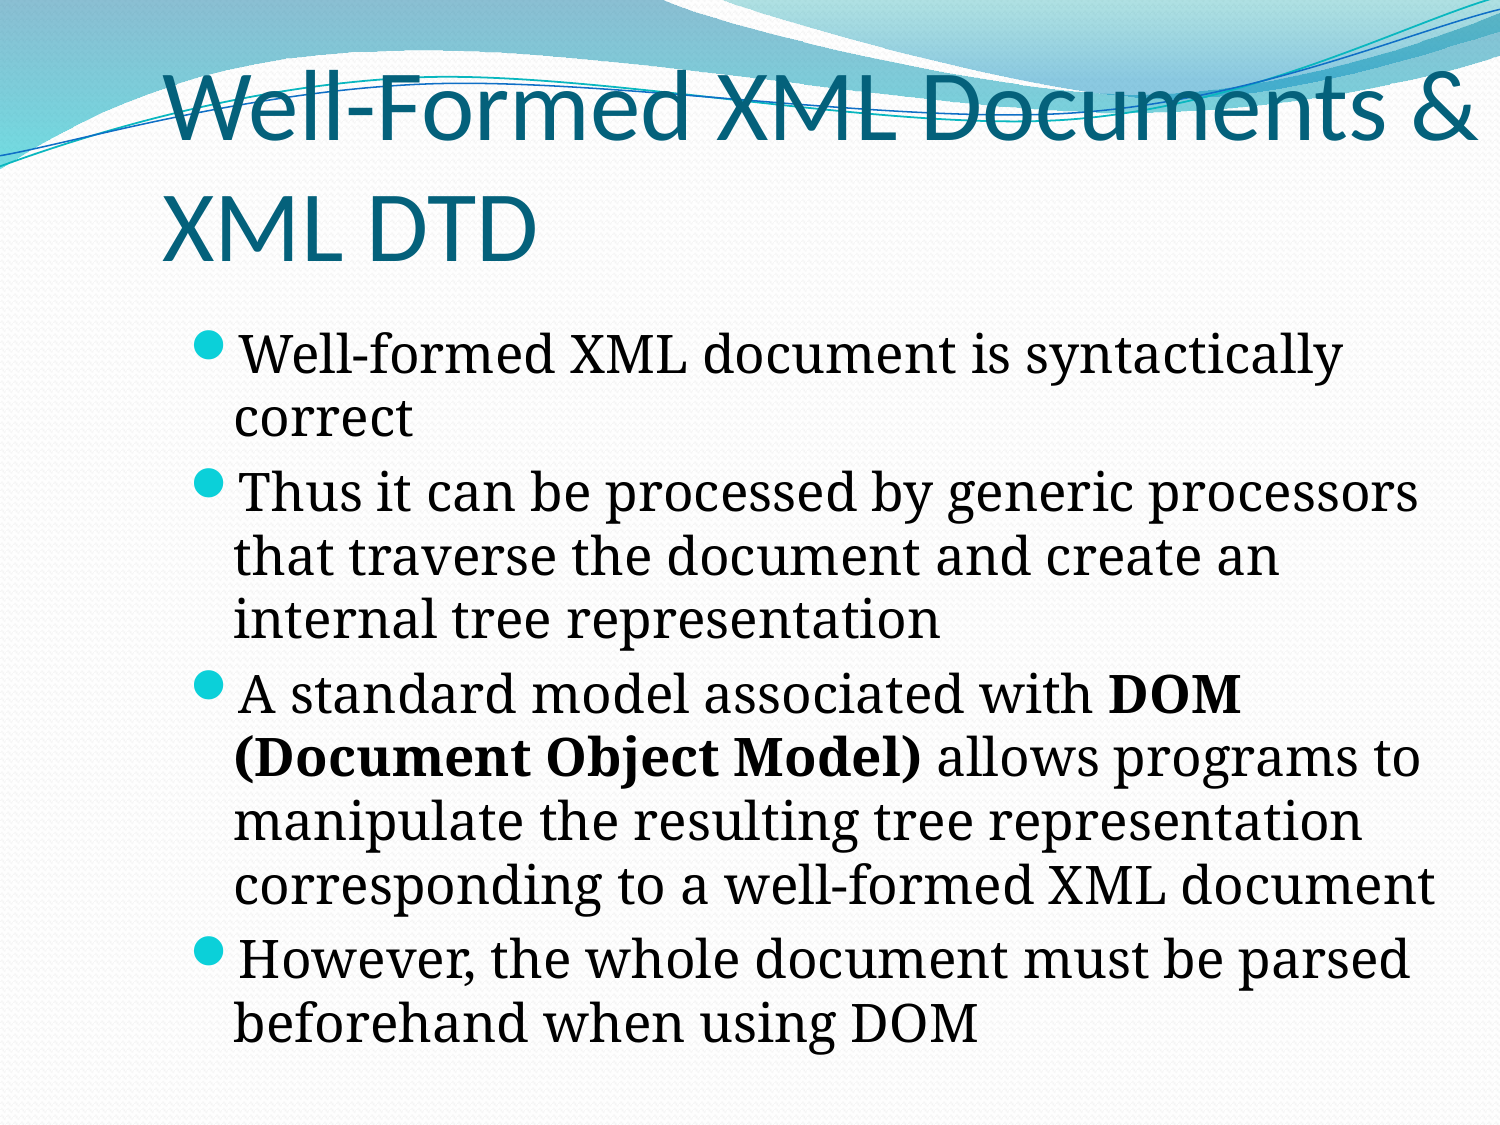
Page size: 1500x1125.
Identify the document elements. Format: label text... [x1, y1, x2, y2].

title Well-Formed XML Documents & XML DTD [162, 31, 1500, 282]
list Well-formed XML document is syntactically correct Thus it can be processed by generic processors that traverse the document and create an internal tree representation A standard model associated with DOM (Document Object Model) allows programs to manipulate the resulting tree representation corresponding to a well-formed XML document However, the whole document must be parsed beforehand when using DOM [174, 312, 1500, 1063]
